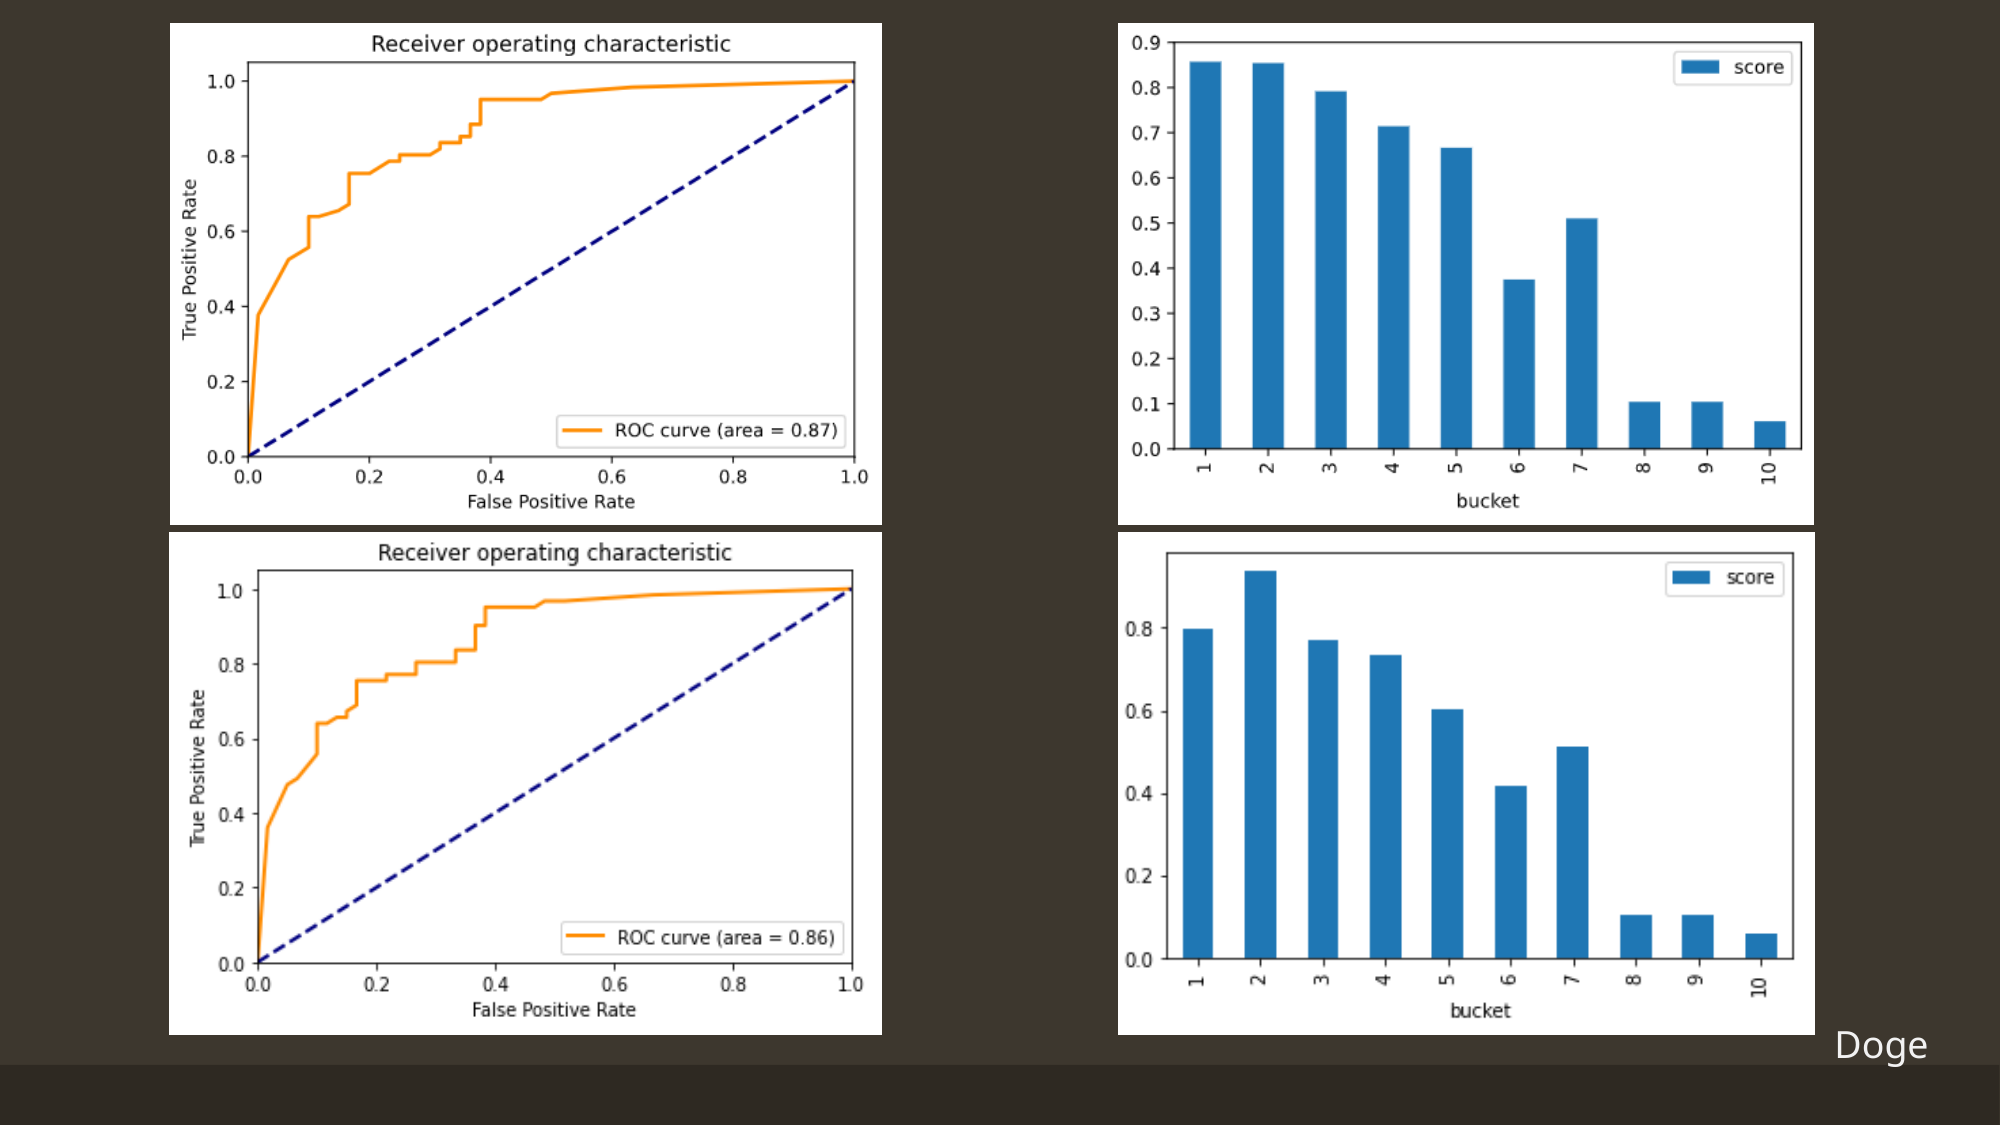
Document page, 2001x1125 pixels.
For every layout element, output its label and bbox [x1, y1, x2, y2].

picture [169, 22, 882, 525]
picture [169, 532, 882, 1035]
picture [1118, 22, 1815, 525]
picture [1118, 532, 1815, 1035]
